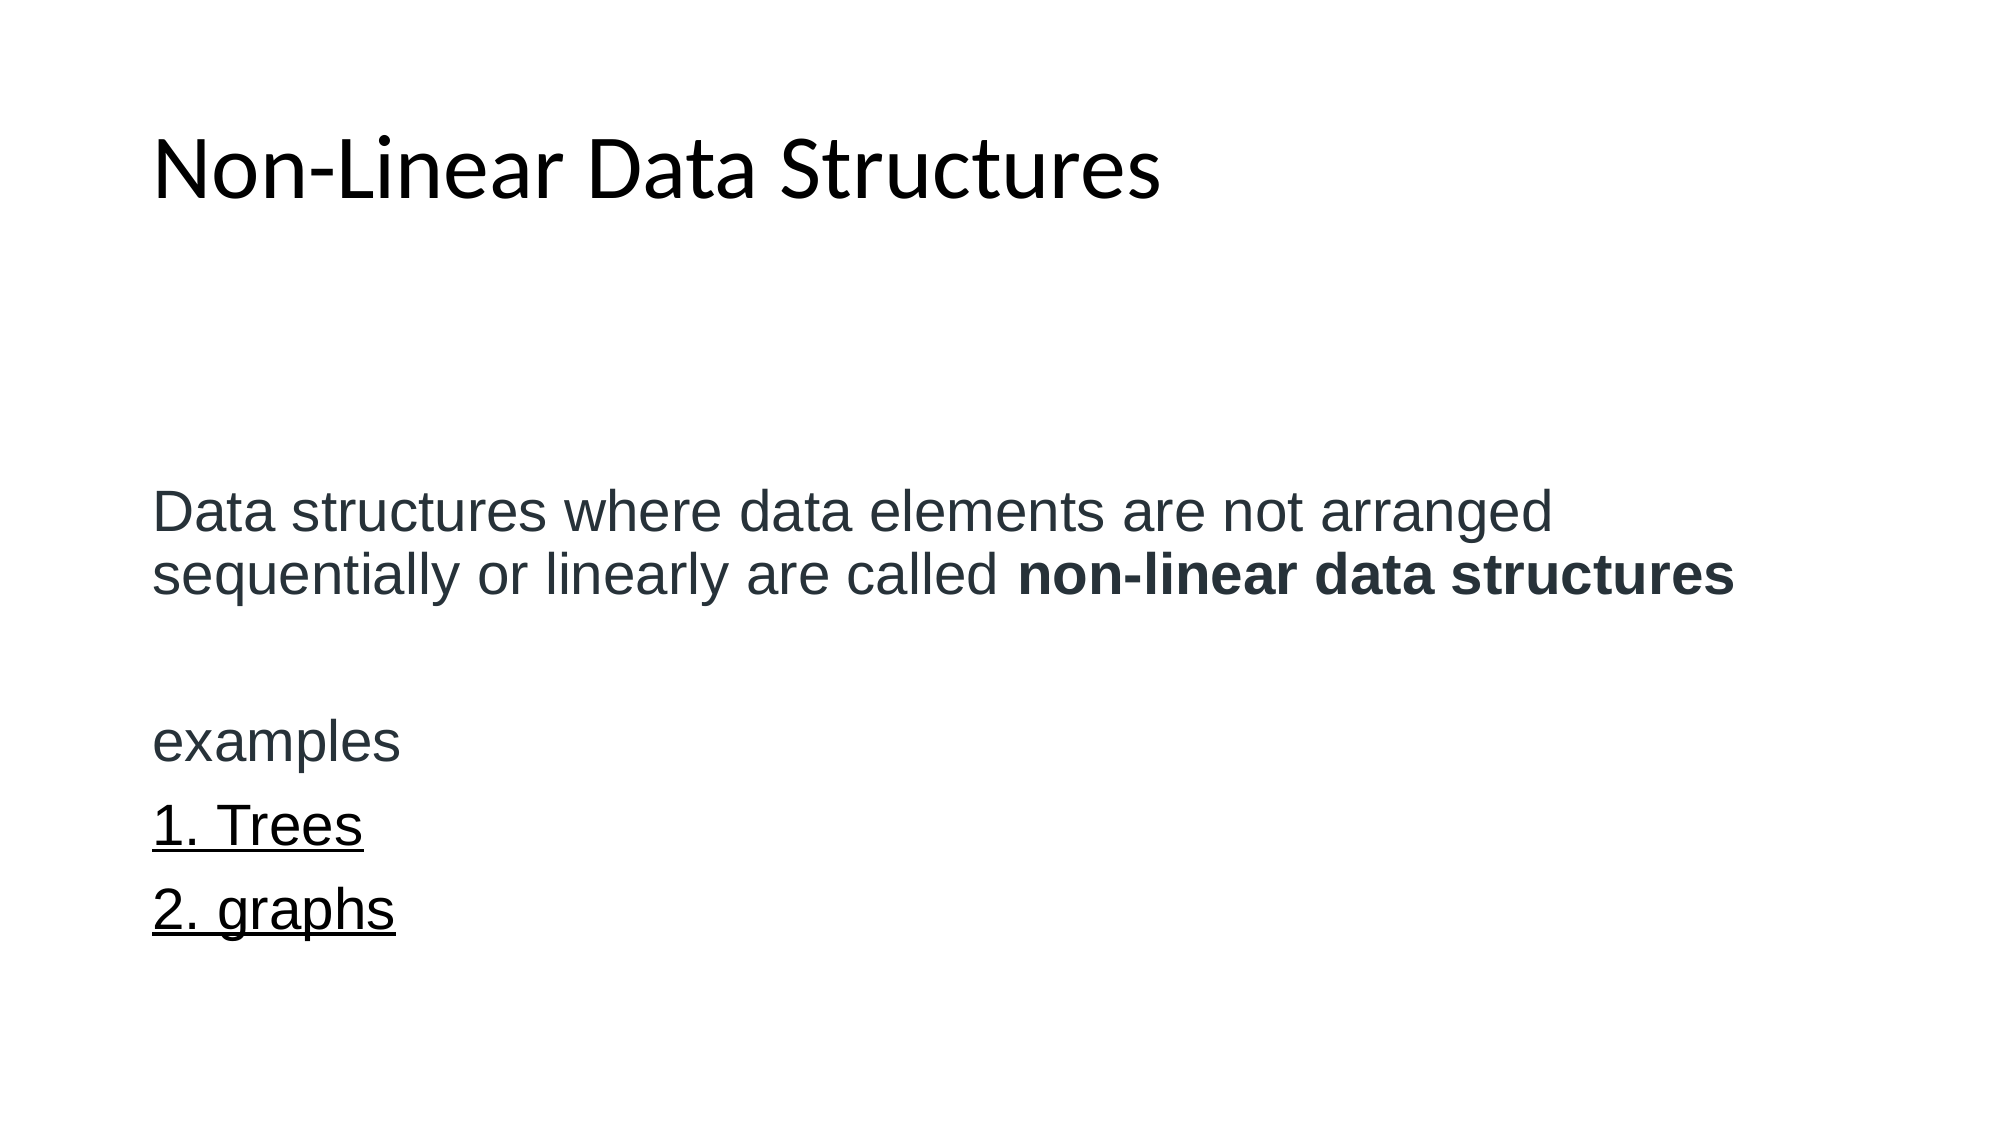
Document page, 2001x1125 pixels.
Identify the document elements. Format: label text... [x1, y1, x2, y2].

list Data structures where data elements are not arranged sequentially or linearly are called non-linear data structures examples 1. Trees 2. graphs [137, 299, 1863, 1014]
title Non-Linear Data Structures [137, 59, 1863, 278]
